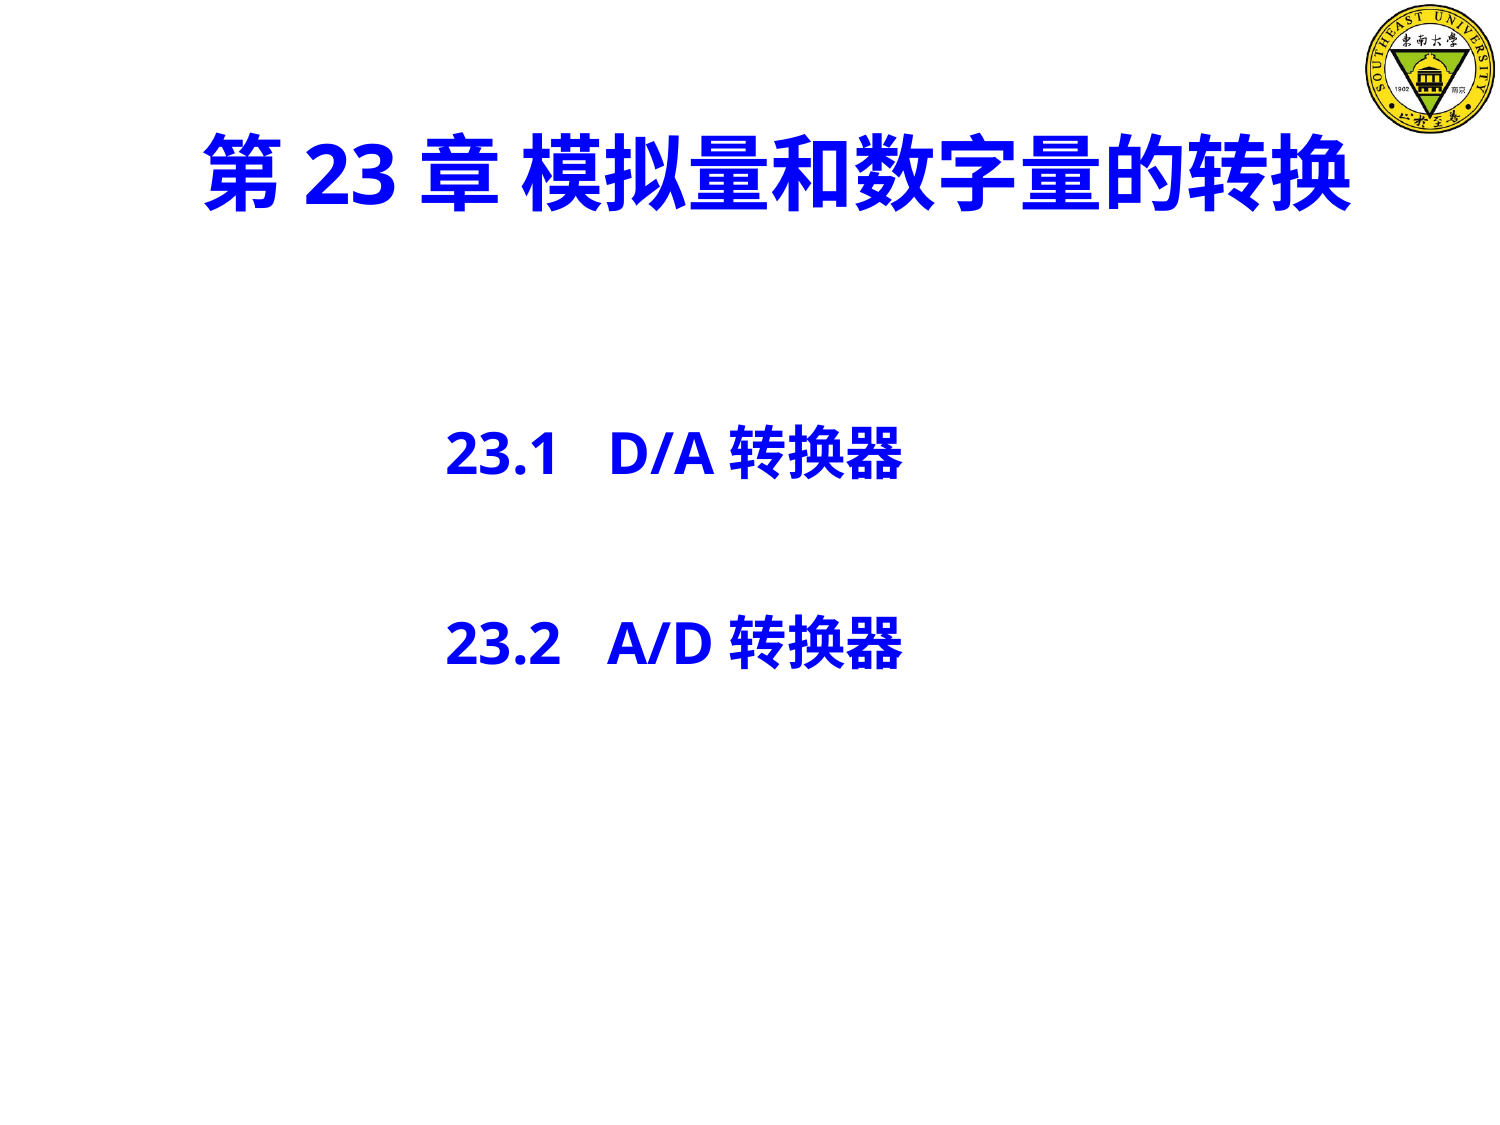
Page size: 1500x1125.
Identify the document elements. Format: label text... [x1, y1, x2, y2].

text_box 第23章 模拟量和数字量的转换 [76, 125, 1477, 244]
picture [1360, 0, 1500, 138]
text_box 23.2 A/D转换器 [430, 598, 998, 684]
text_box 23.1 D/A转换器 [431, 409, 1082, 494]
